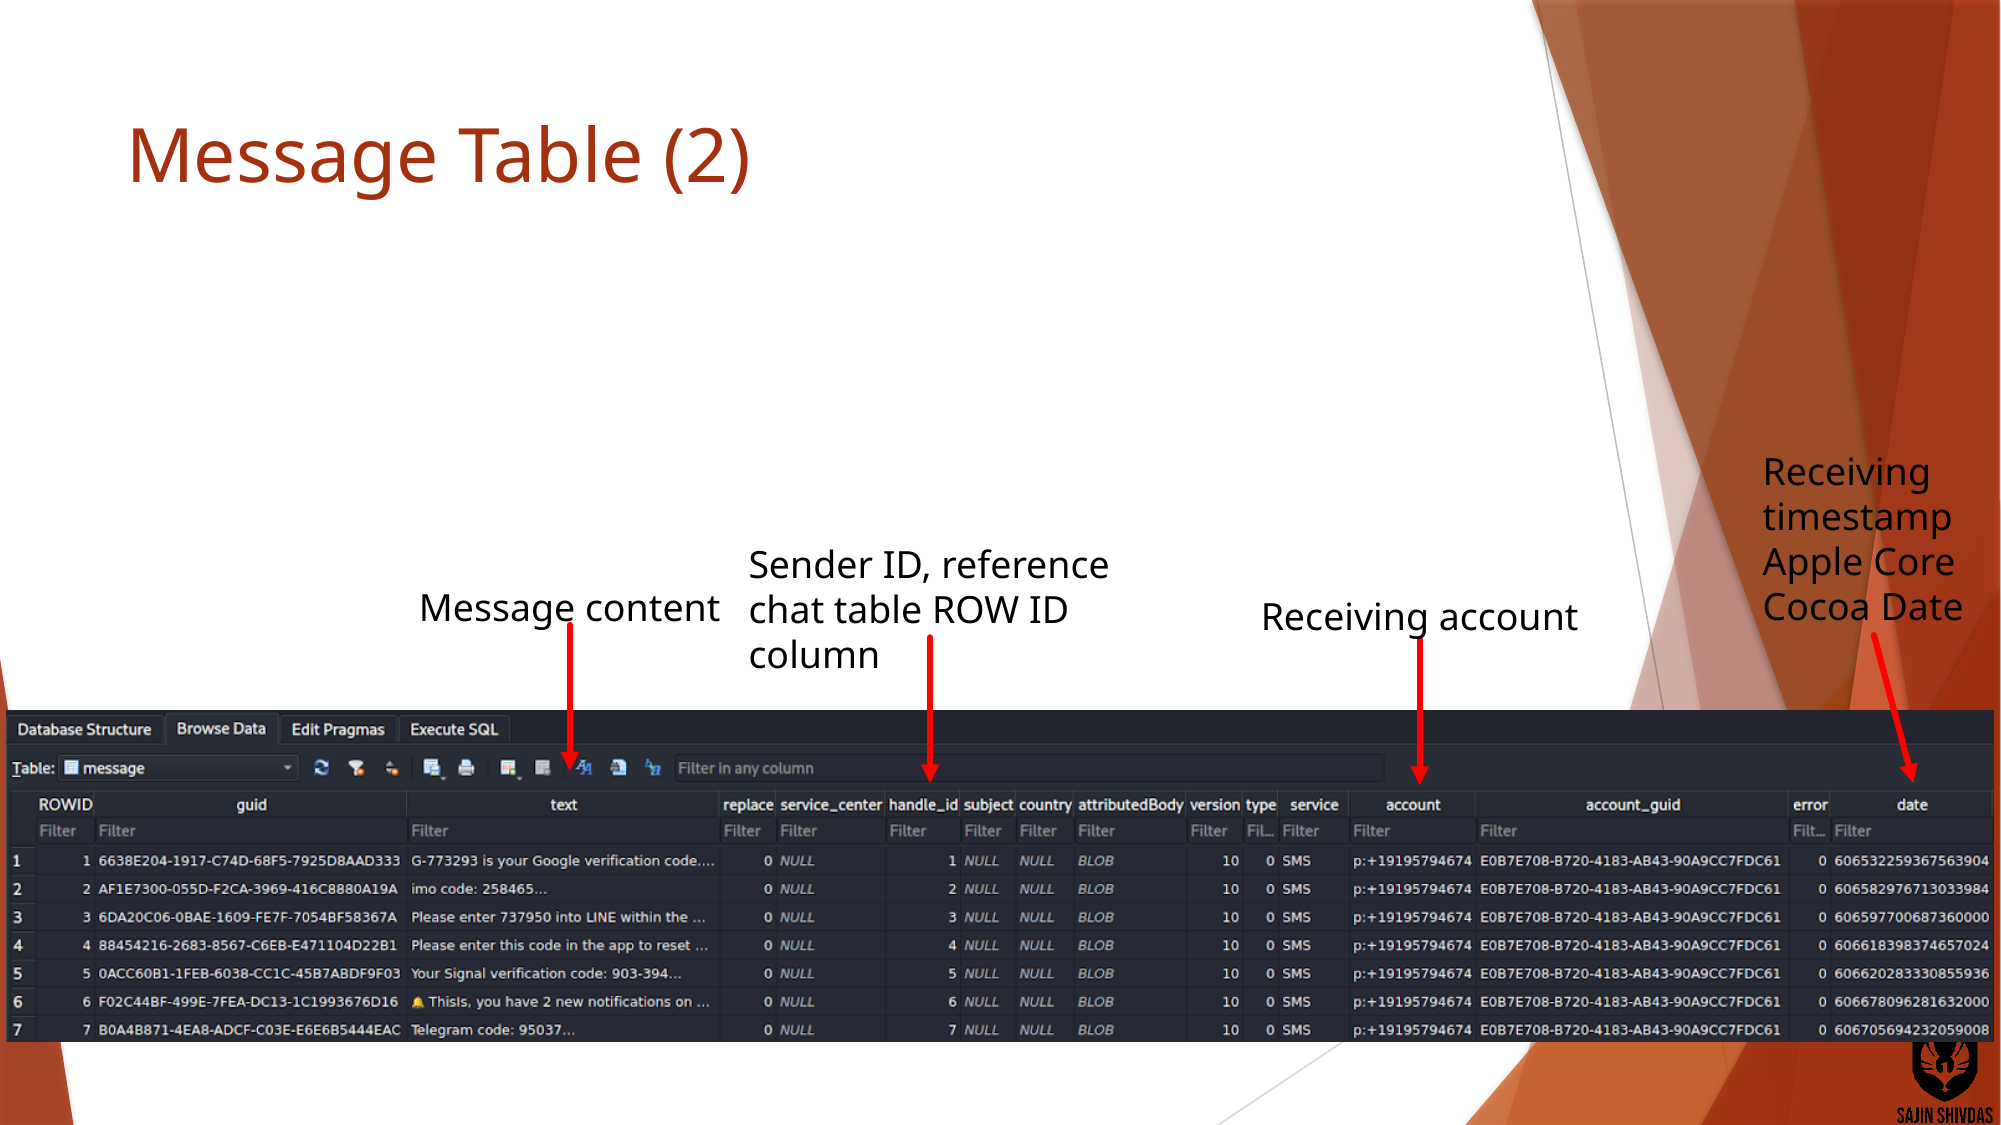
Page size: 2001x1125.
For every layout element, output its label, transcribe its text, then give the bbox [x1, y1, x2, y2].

text_box Receiving account [1246, 585, 1594, 646]
title Message Table (2) [111, 99, 1522, 317]
picture [5, 709, 2001, 1125]
text_box Receiving timestamp Apple Core Cocoa Date [1747, 440, 2000, 636]
text_box Sender ID, reference chat table ROW ID column [733, 533, 1168, 684]
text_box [1873, 636, 1914, 784]
text_box Message content [404, 576, 733, 637]
